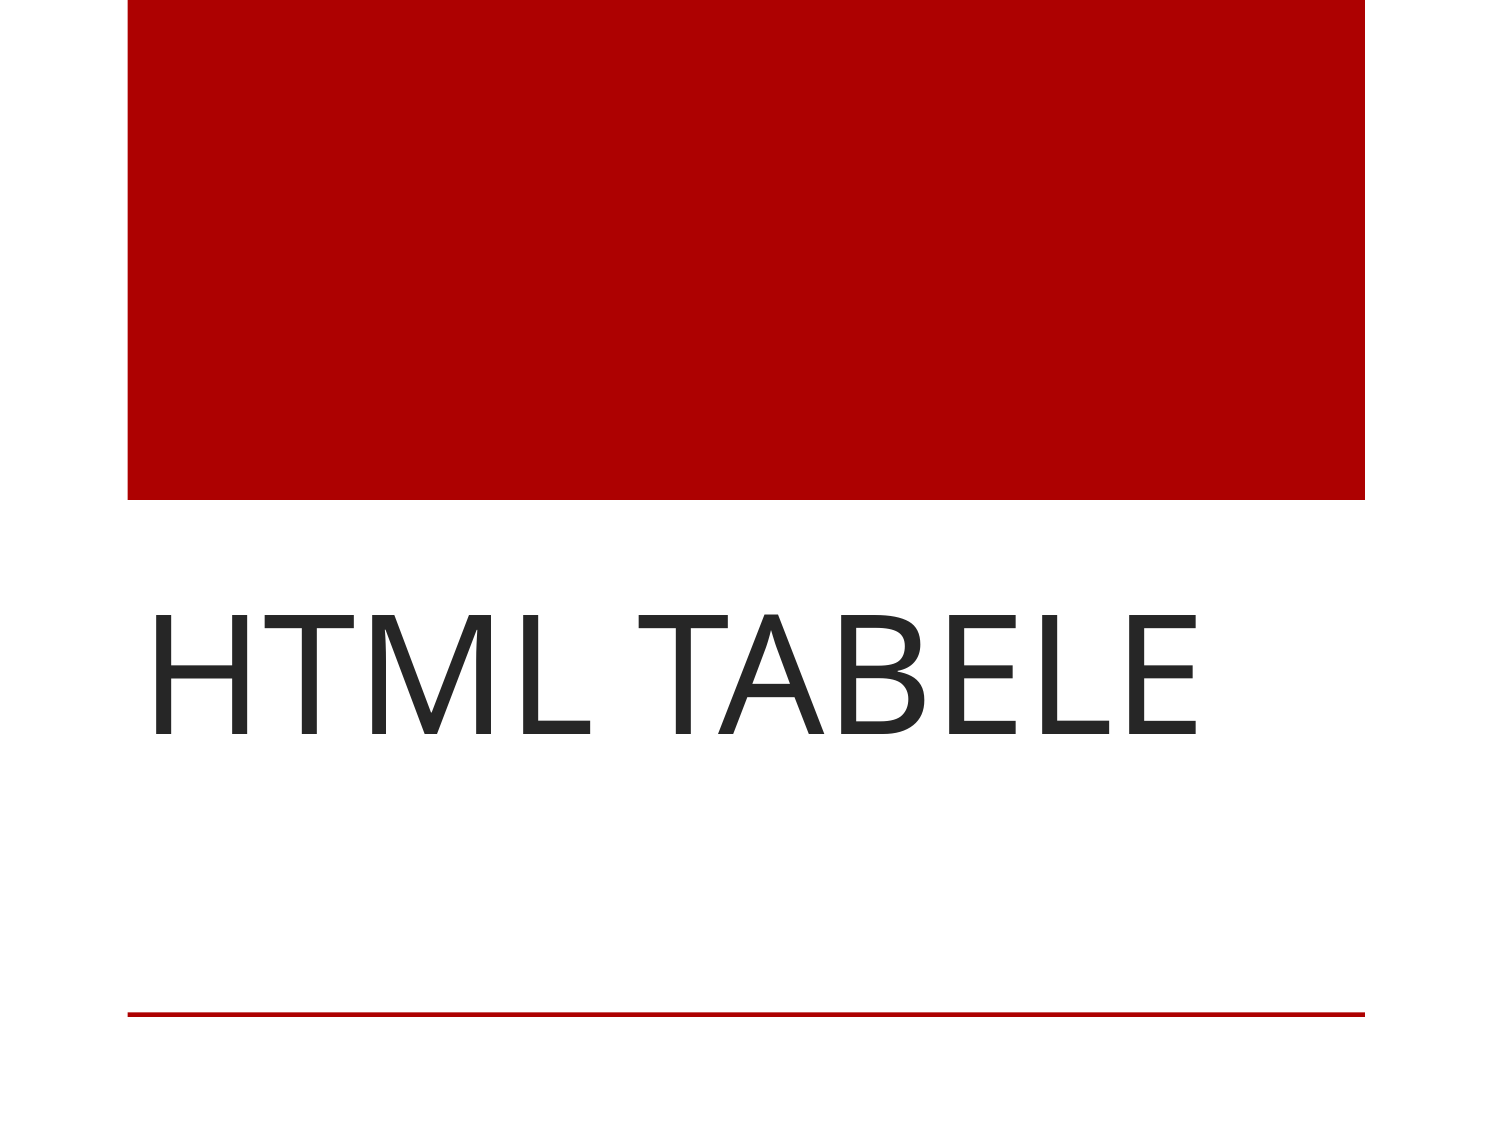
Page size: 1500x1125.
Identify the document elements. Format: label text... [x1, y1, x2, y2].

title HTML TABELE [125, 525, 1363, 775]
